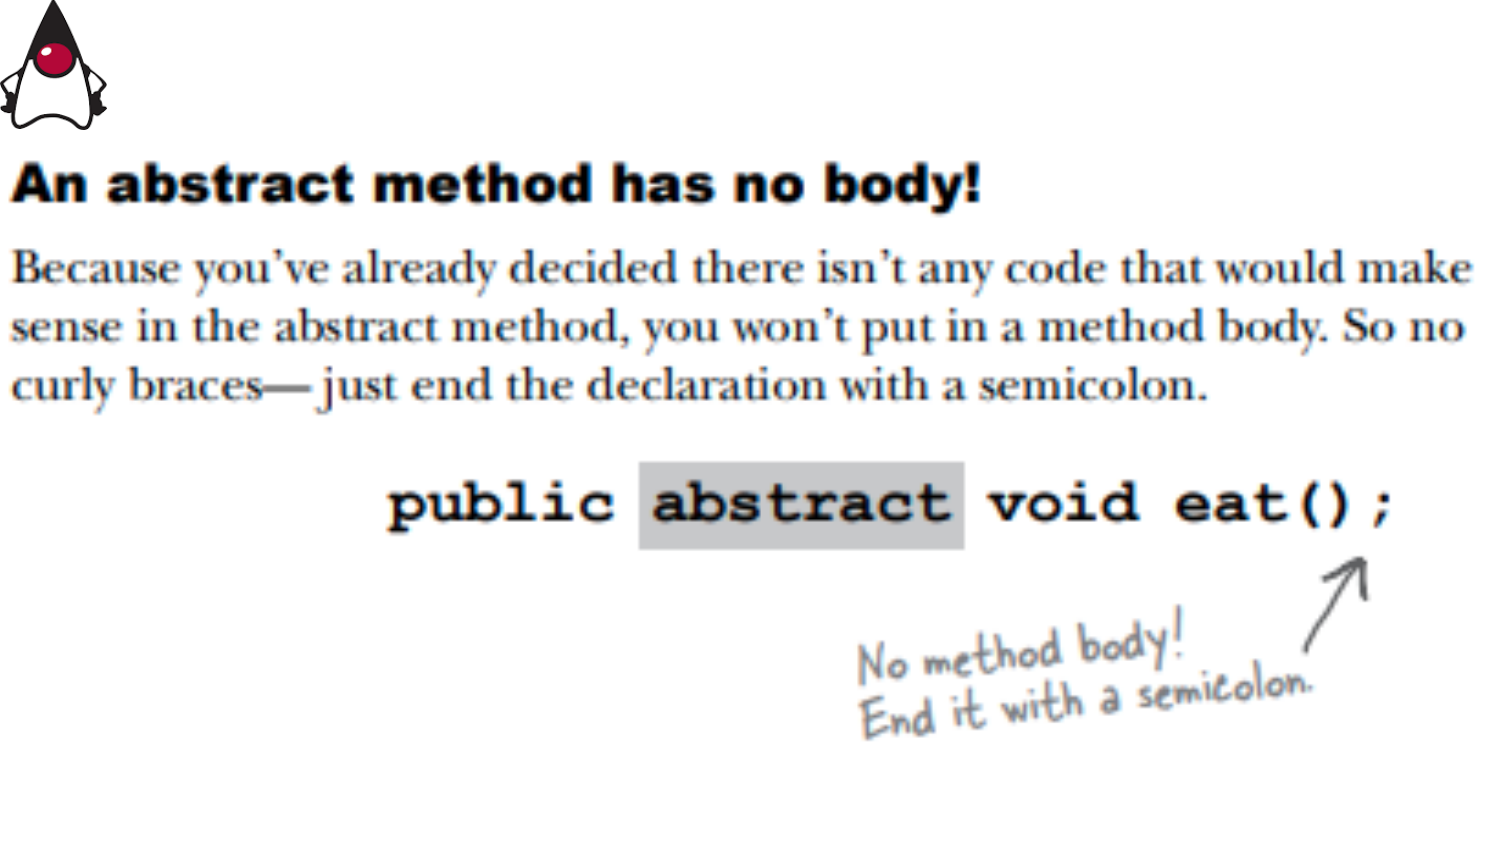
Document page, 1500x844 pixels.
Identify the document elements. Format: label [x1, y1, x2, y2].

picture [0, 0, 108, 131]
picture [0, 151, 1500, 800]
